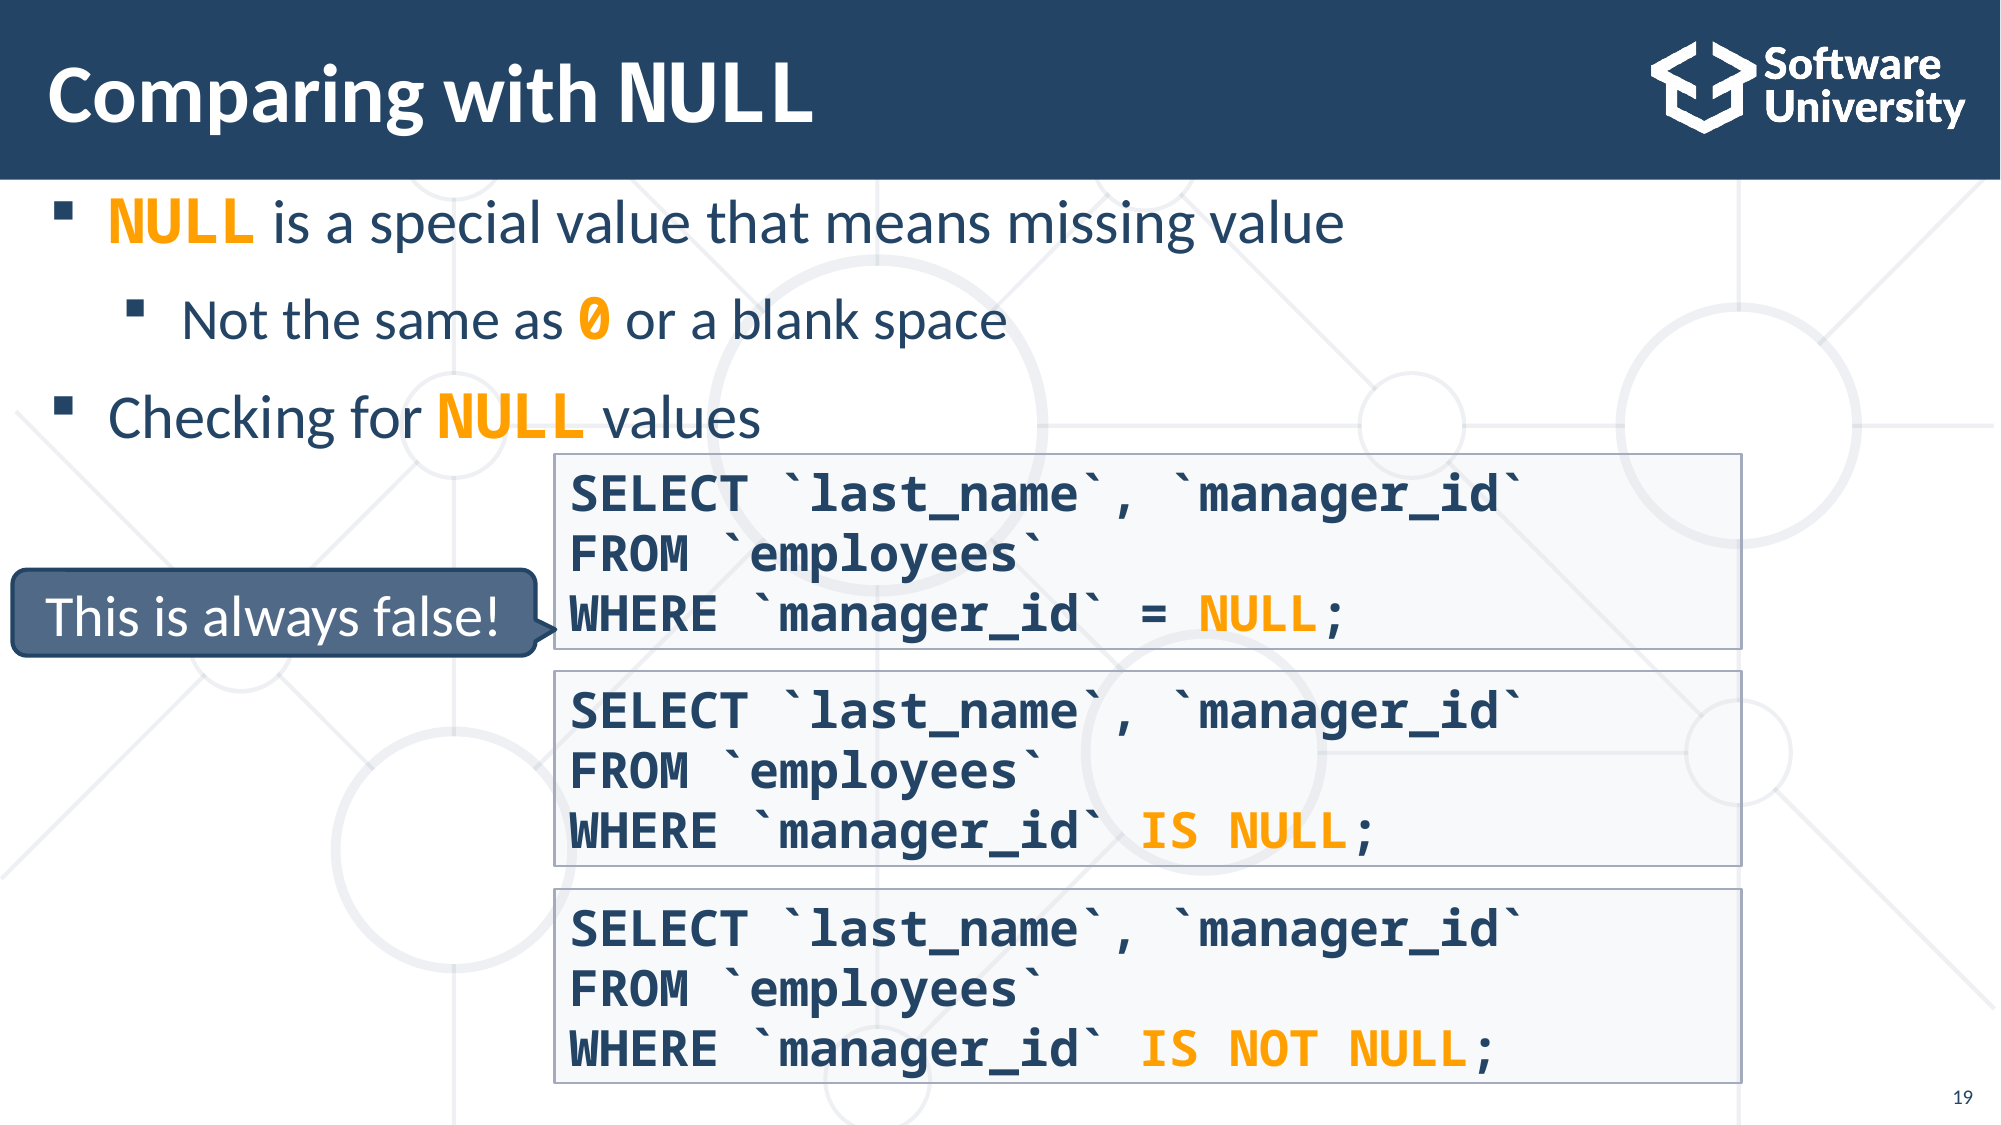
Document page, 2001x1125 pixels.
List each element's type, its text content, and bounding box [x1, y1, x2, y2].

text_box SELECT `last_name`, `manager_id` FROM `employees` WHERE `manager_id` = NULL; [554, 453, 1742, 649]
text_box SELECT `last_name`, `manager_id` FROM `employees` WHERE `manager_id` IS NULL; [554, 671, 1742, 866]
text_box SELECT `last_name`, `manager_id` FROM `employees` WHERE `manager_id` IS NOT NULL; [554, 888, 1742, 1084]
list NULL is a special value that means missing value Not the same as 0 or a blank space Checking for NULL values [31, 174, 1968, 1089]
picture [1651, 41, 1966, 134]
slide_number 19 [1927, 1067, 1989, 1117]
title Comparing with NULL [31, 16, 1625, 162]
text_box This is always false! [10, 567, 558, 658]
